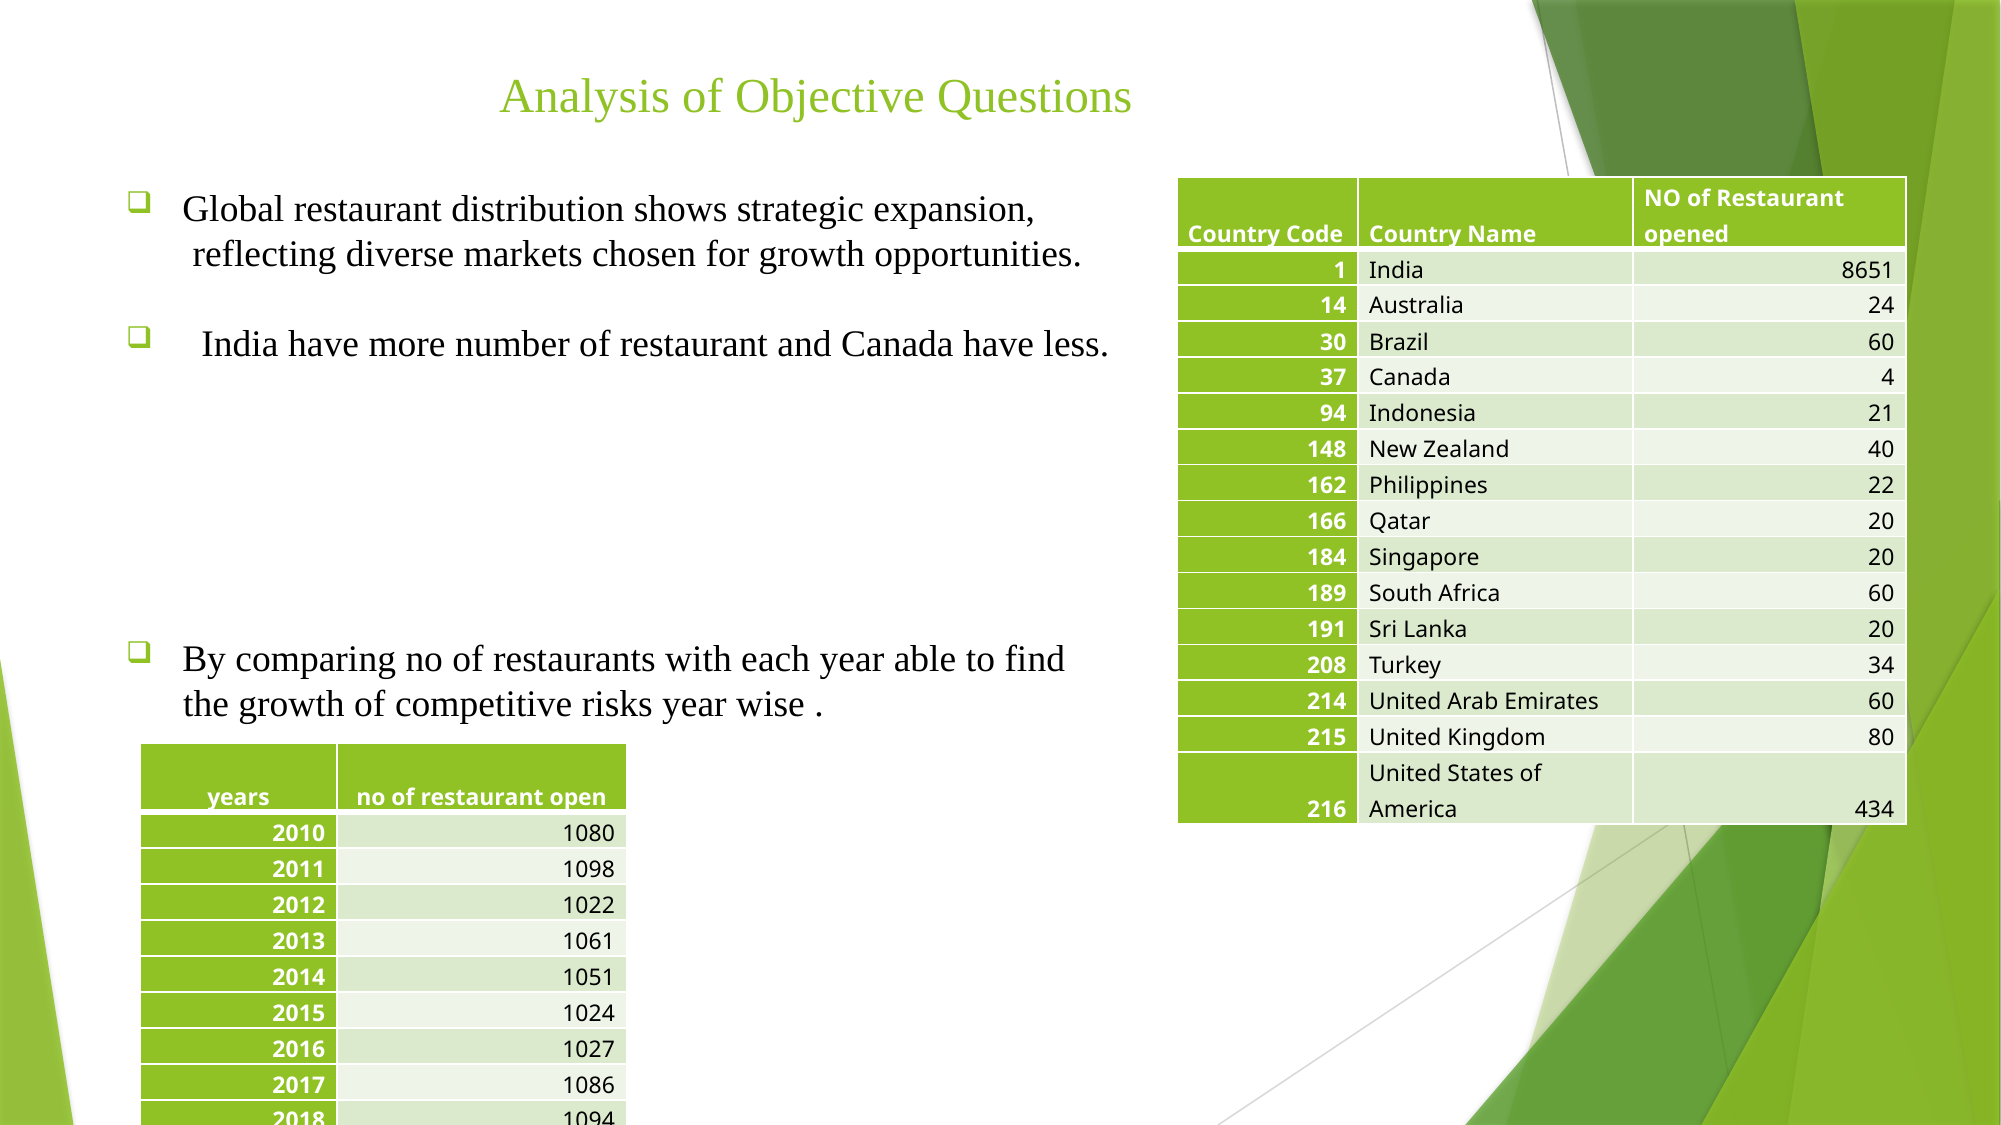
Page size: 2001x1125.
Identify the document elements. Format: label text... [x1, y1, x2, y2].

table_cell 1061 [338, 921, 626, 955]
table_cell 8651 [1634, 252, 1905, 284]
table_cell Qatar [1359, 501, 1632, 536]
table_cell 2012 [141, 885, 336, 919]
table_cell Brazil [1359, 322, 1632, 356]
table_header Country Name [1359, 178, 1632, 246]
table_cell 214 [1178, 681, 1357, 715]
table_cell 189 [1178, 573, 1357, 608]
table_cell 1 [1178, 252, 1357, 284]
table_cell 216 [1178, 753, 1357, 823]
table_cell 215 [1178, 717, 1357, 751]
table_cell 2018 [141, 1101, 336, 1125]
table_cell 1051 [338, 957, 626, 991]
table_cell 191 [1178, 609, 1357, 644]
table_cell 20 [1634, 501, 1905, 536]
table_cell 184 [1178, 537, 1357, 572]
table_cell 2017 [141, 1065, 336, 1099]
table_cell 2010 [141, 815, 336, 847]
table_cell 1027 [338, 1029, 626, 1063]
table_cell United States of America [1359, 753, 1632, 823]
table_cell 20 [1634, 537, 1905, 572]
table_header NO of Restaurant opened [1634, 178, 1905, 246]
table_cell Australia [1359, 286, 1632, 320]
table_cell 1094 [338, 1101, 626, 1125]
table_cell 30 [1178, 322, 1357, 356]
table_cell Philippines [1359, 465, 1632, 500]
table_cell 80 [1634, 717, 1905, 751]
table_cell 22 [1634, 465, 1905, 500]
table_cell 166 [1178, 501, 1357, 536]
table_cell 2013 [141, 921, 336, 955]
table_cell New Zealand [1359, 430, 1632, 464]
table_cell 148 [1178, 430, 1357, 464]
table_cell Indonesia [1359, 394, 1632, 428]
table_cell 60 [1634, 681, 1905, 715]
table_cell South Africa [1359, 573, 1632, 608]
table_cell India [1359, 252, 1632, 284]
table_cell 20 [1634, 609, 1905, 644]
table_cell 60 [1634, 573, 1905, 608]
table_cell Singapore [1359, 537, 1632, 572]
table_header Country Code [1178, 178, 1357, 246]
table_cell 434 [1634, 753, 1905, 823]
table_cell Canada [1359, 358, 1632, 392]
table_header no of restaurant open [338, 744, 626, 809]
table_cell 2016 [141, 1029, 336, 1063]
table_cell United Kingdom [1359, 717, 1632, 751]
table_cell 1080 [338, 815, 626, 847]
table_cell 2011 [141, 849, 336, 883]
table_cell 2015 [141, 993, 336, 1027]
table_cell United Arab Emirates [1359, 681, 1632, 715]
table_cell 1022 [338, 885, 626, 919]
table_cell 208 [1178, 645, 1357, 679]
table_cell 34 [1634, 645, 1905, 679]
table_cell 2014 [141, 957, 336, 991]
table_cell Turkey [1359, 645, 1632, 679]
table_cell 21 [1634, 394, 1905, 428]
list Global restaurant distribution shows strategic expansion, reflecting diverse markets chosen for growth opportunities. India have more number of restaurant and Canada have less. By comparing no of restaurants with each year able to find the growth of competitive risks year wise . [111, 176, 1936, 1105]
table_cell 24 [1634, 286, 1905, 320]
table_cell 60 [1634, 322, 1905, 356]
table_cell 94 [1178, 394, 1357, 428]
table_cell 1086 [338, 1065, 626, 1099]
table_cell 4 [1634, 358, 1905, 392]
table_cell 37 [1178, 358, 1357, 392]
table_cell 162 [1178, 465, 1357, 500]
table_cell 40 [1634, 430, 1905, 464]
table_cell Sri Lanka [1359, 609, 1632, 644]
table_header years [141, 744, 336, 809]
table_cell 1098 [338, 849, 626, 883]
title Analysis of Objective Questions [111, 55, 1522, 176]
table_cell 14 [1178, 286, 1357, 320]
table_cell 1024 [338, 993, 626, 1027]
